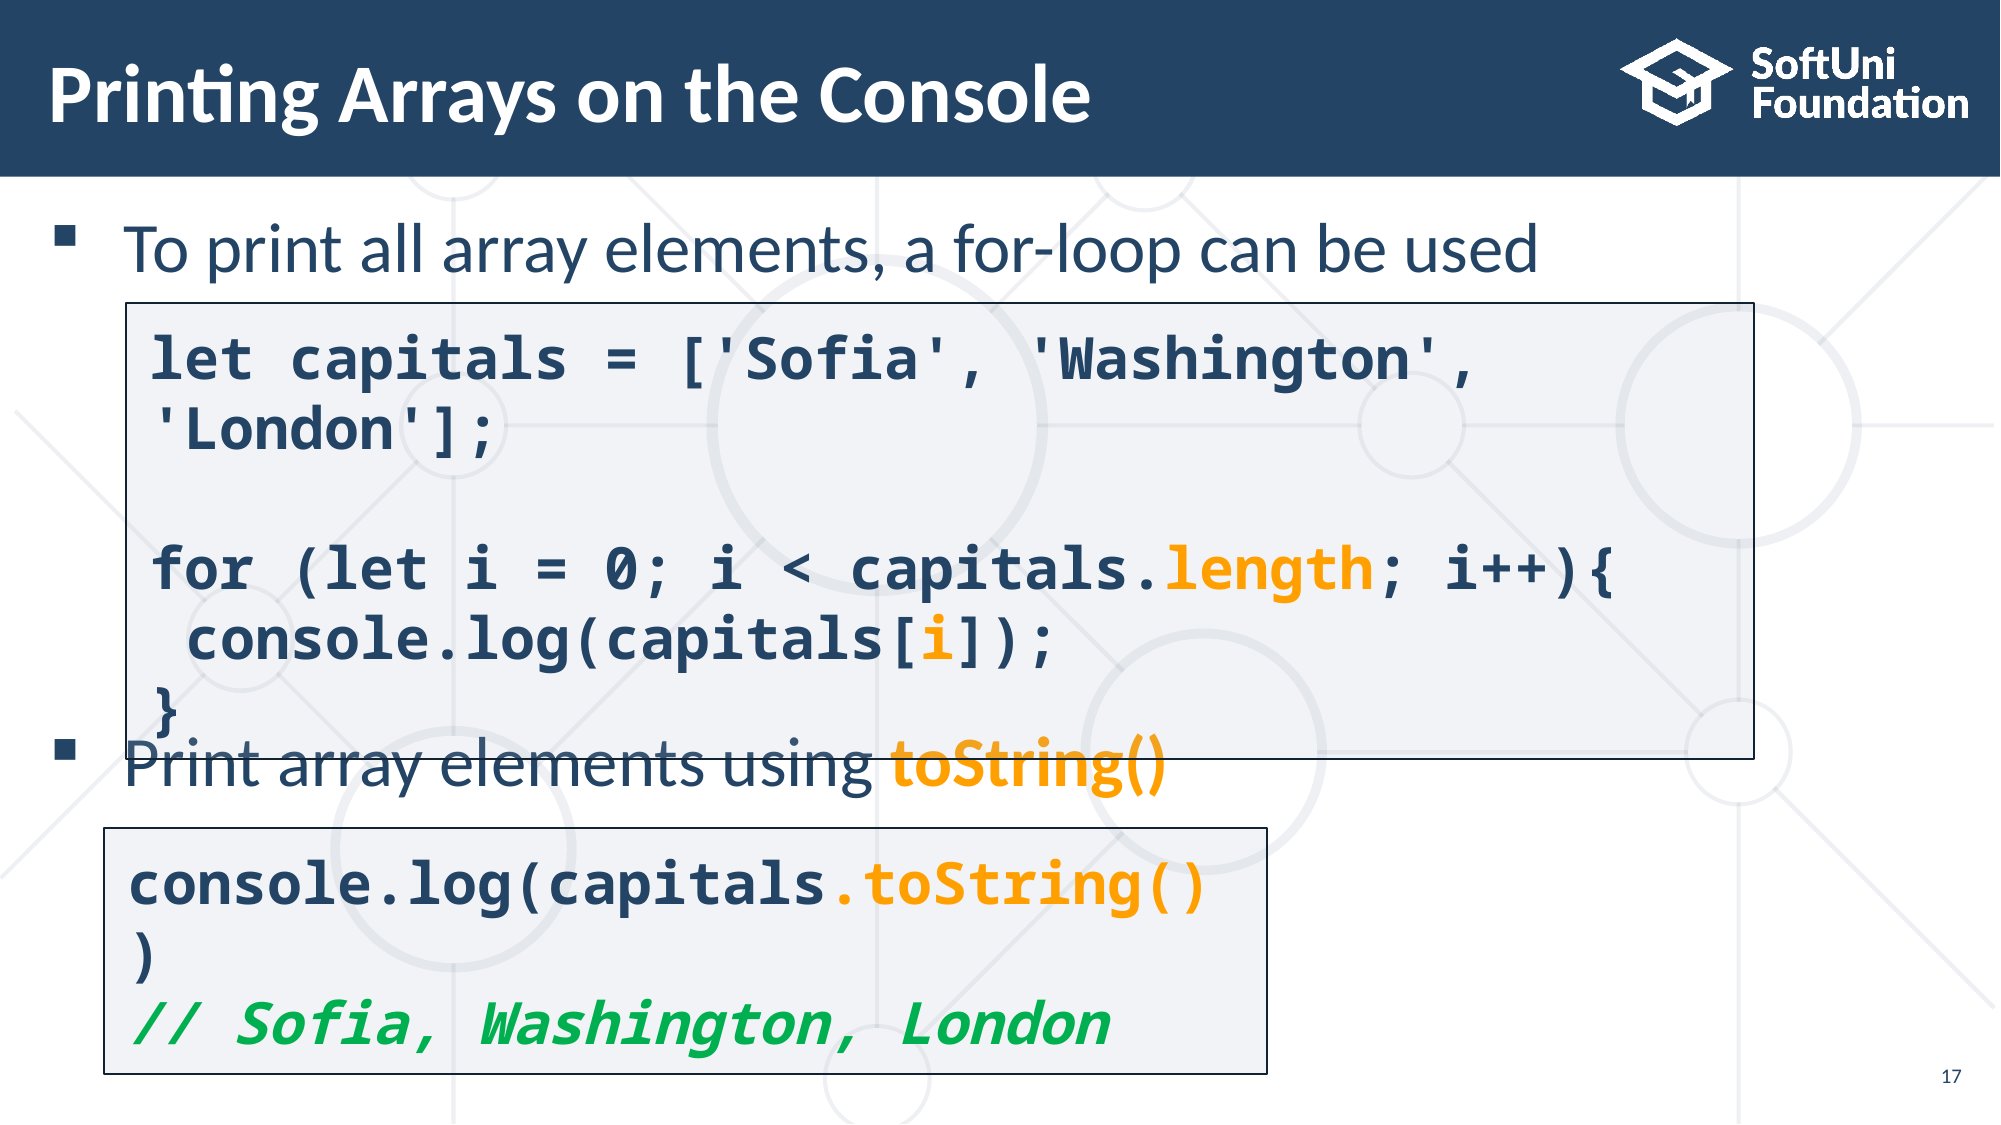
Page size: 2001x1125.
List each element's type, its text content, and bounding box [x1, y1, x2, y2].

picture [1619, 38, 1968, 126]
title Printing Arrays on the Console [31, 16, 1591, 162]
text_box let capitals = ['Sofia', 'Washington', 'London']; for (let i = 0; i < capitals.length; i++){ console.log(capitals[i]); } [126, 303, 1755, 759]
list To print all array elements, a for-loop can be used Print array elements using toString() [31, 196, 1969, 1047]
text_box console.log(capitals.toString()) // Sofia, Washington, London [104, 828, 1268, 1074]
slide_number 17 [1897, 1049, 1968, 1101]
